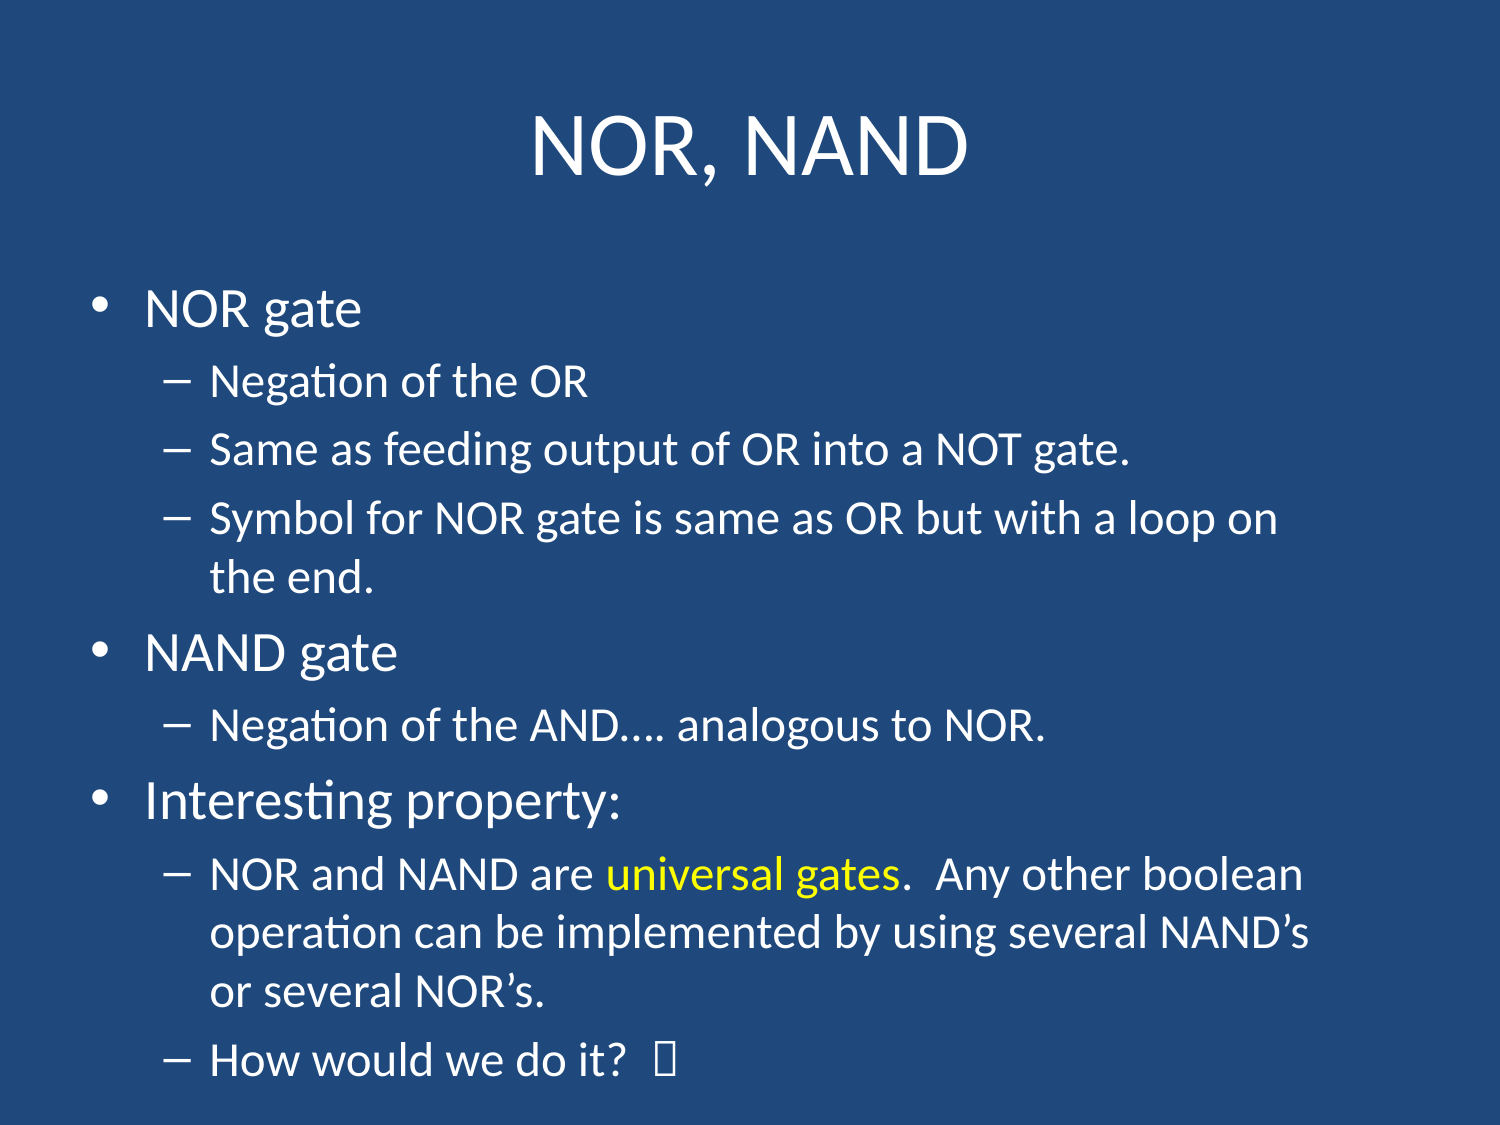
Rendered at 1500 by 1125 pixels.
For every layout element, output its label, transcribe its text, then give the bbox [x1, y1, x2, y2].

title NOR, NAND [75, 45, 1425, 233]
list NOR gate Negation of the OR Same as feeding output of OR into a NOT gate. Symbol for NOR gate is same as OR but with a loop on the end. NAND gate Negation of the AND…. analogous to NOR. Interesting property: NOR and NAND are universal gates. Any other boolean operation can be implemented by using several NAND’s or several NOR’s. How would we do it?  [75, 262, 1363, 1100]
